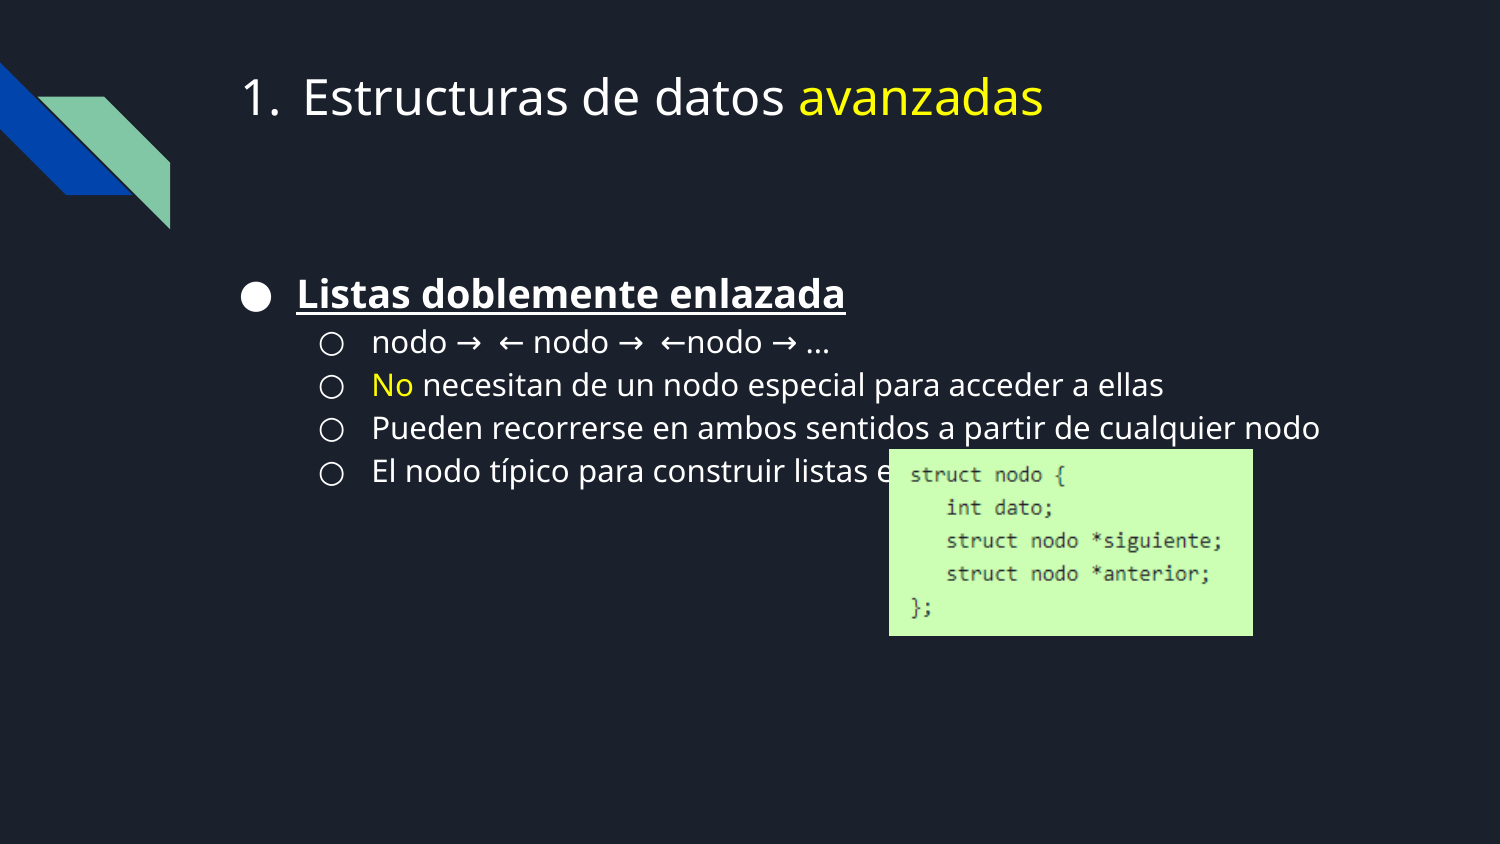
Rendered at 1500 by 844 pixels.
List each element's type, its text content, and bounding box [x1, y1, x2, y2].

picture [889, 449, 1253, 636]
title Estructuras de datos avanzadas [212, 50, 1368, 201]
text_box Listas doblemente enlazada nodo → ← nodo → ←nodo → … No necesitan de un nodo especial para acceder a ellas Pueden recorrerse en ambos sentidos a partir de cualquier nodo El nodo típico para construir listas es: [206, 246, 1368, 572]
